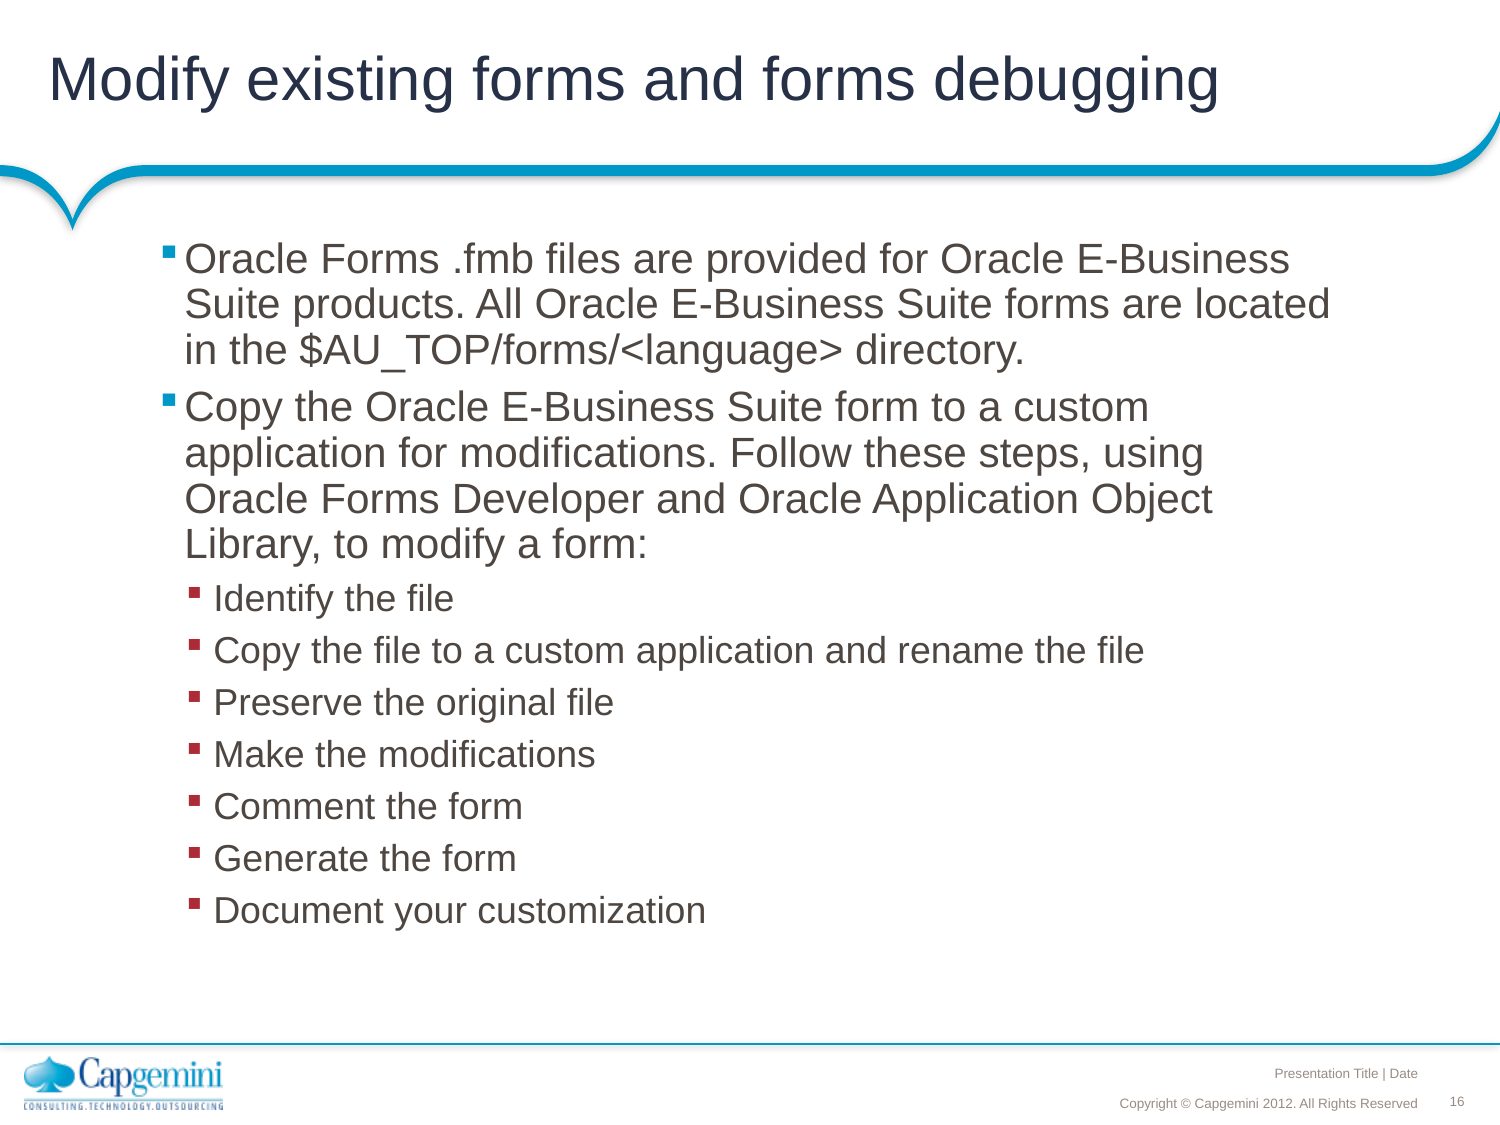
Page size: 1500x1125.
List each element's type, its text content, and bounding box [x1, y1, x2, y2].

list Oracle Forms .fmb files are provided for Oracle E-Business Suite products. All Oracle E-Business Suite forms are located in the $AU_TOP/forms/<language> directory. Copy the Oracle E-Business Suite form to a custom application for modifications. Follow these steps, using Oracle Forms Developer and Oracle Application Object Library, to modify a form: Identify the file Copy the file to a custom application and rename the file Preserve the original file Make the modifications Comment the form Generate the form Document your customization [141, 224, 1351, 896]
picture [24, 1056, 223, 1110]
title Modify existing forms and forms debugging [0, 0, 1500, 165]
